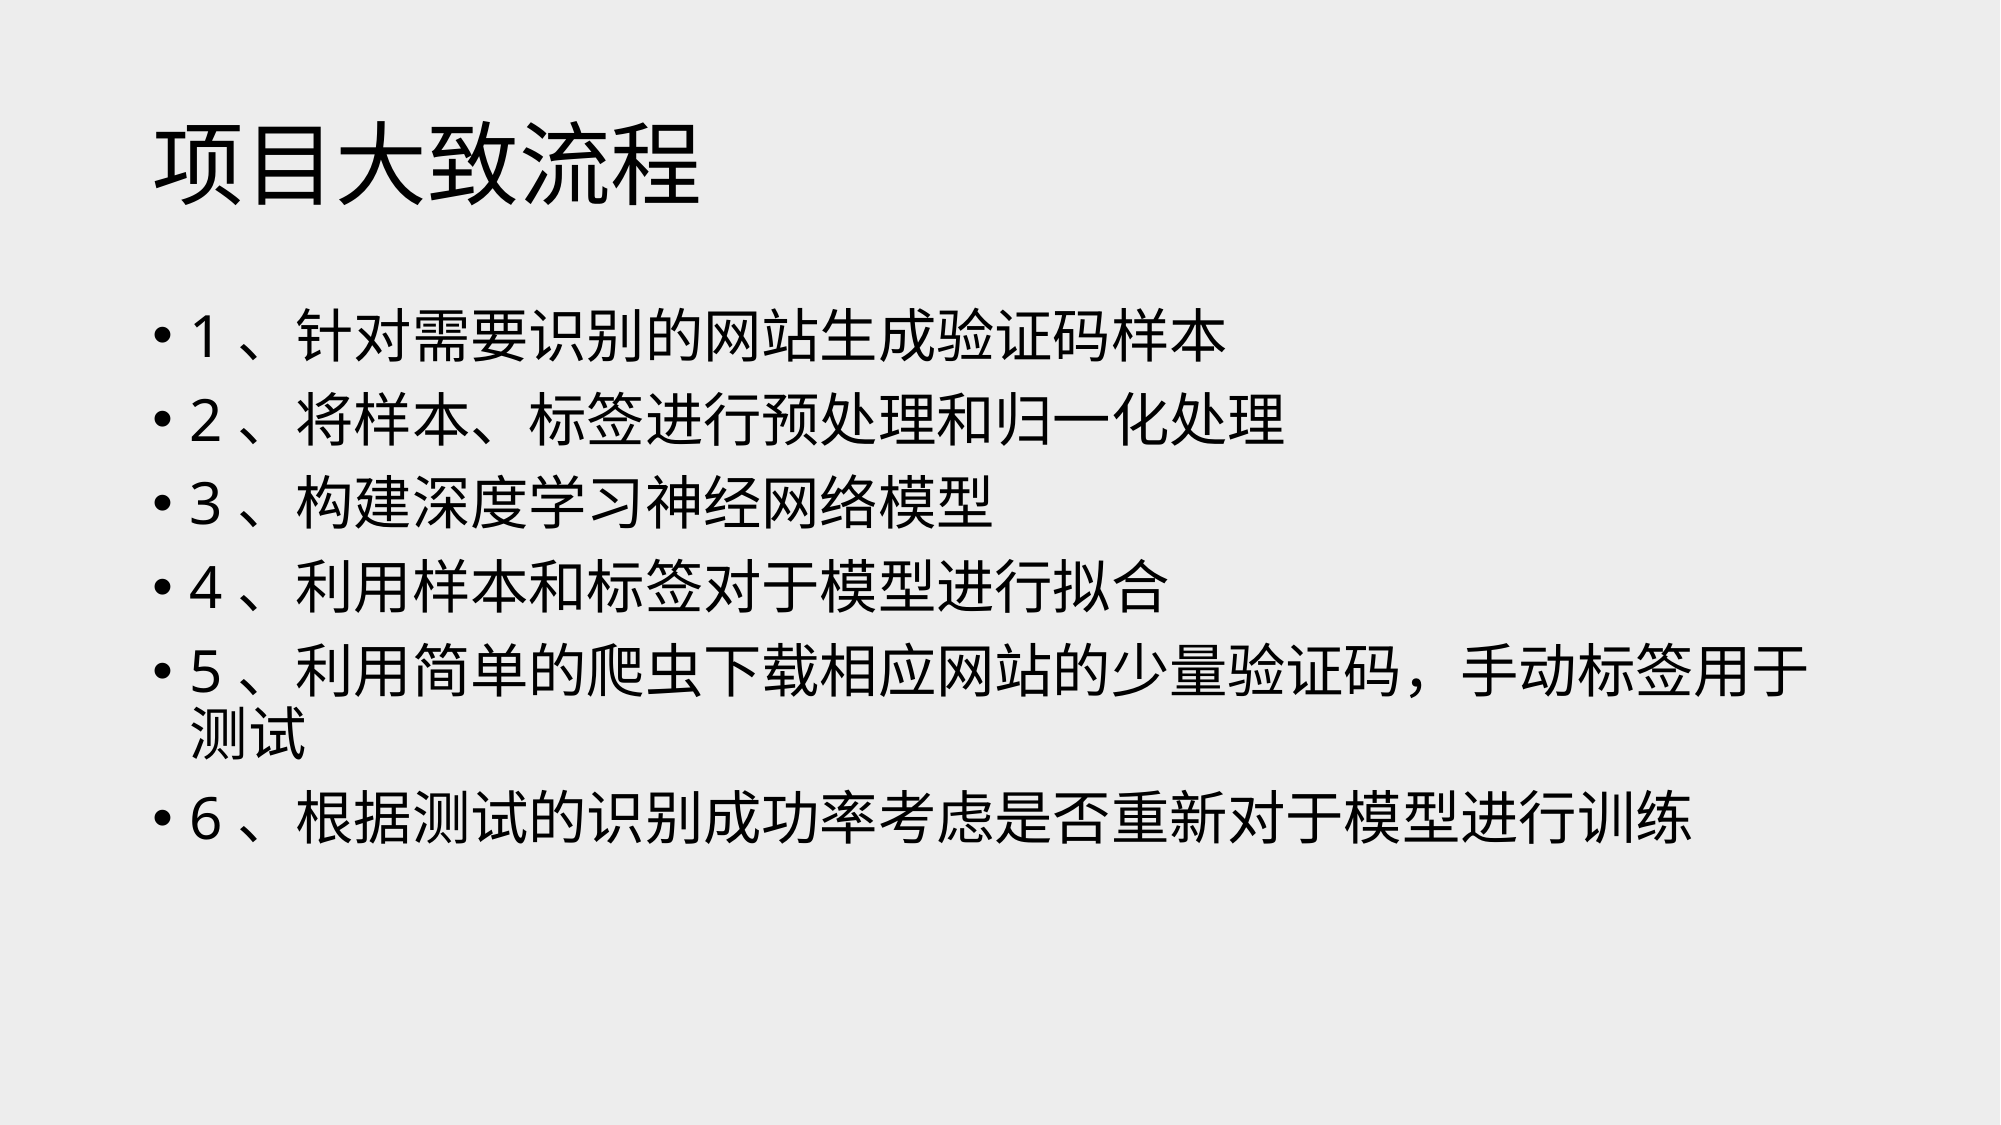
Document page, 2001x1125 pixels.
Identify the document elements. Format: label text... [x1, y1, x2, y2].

title 项目大致流程 [137, 59, 1863, 278]
list 1、针对需要识别的网站生成验证码样本 2、将样本、标签进行预处理和归一化处理 3、构建深度学习神经网络模型 4、利用样本和标签对于模型进行拟合 5、利用简单的爬虫下载相应网站的少量验证码，手动标签用于测试 6、根据测试的识别成功率考虑是否重新对于模型进行训练 [137, 299, 1863, 1014]
